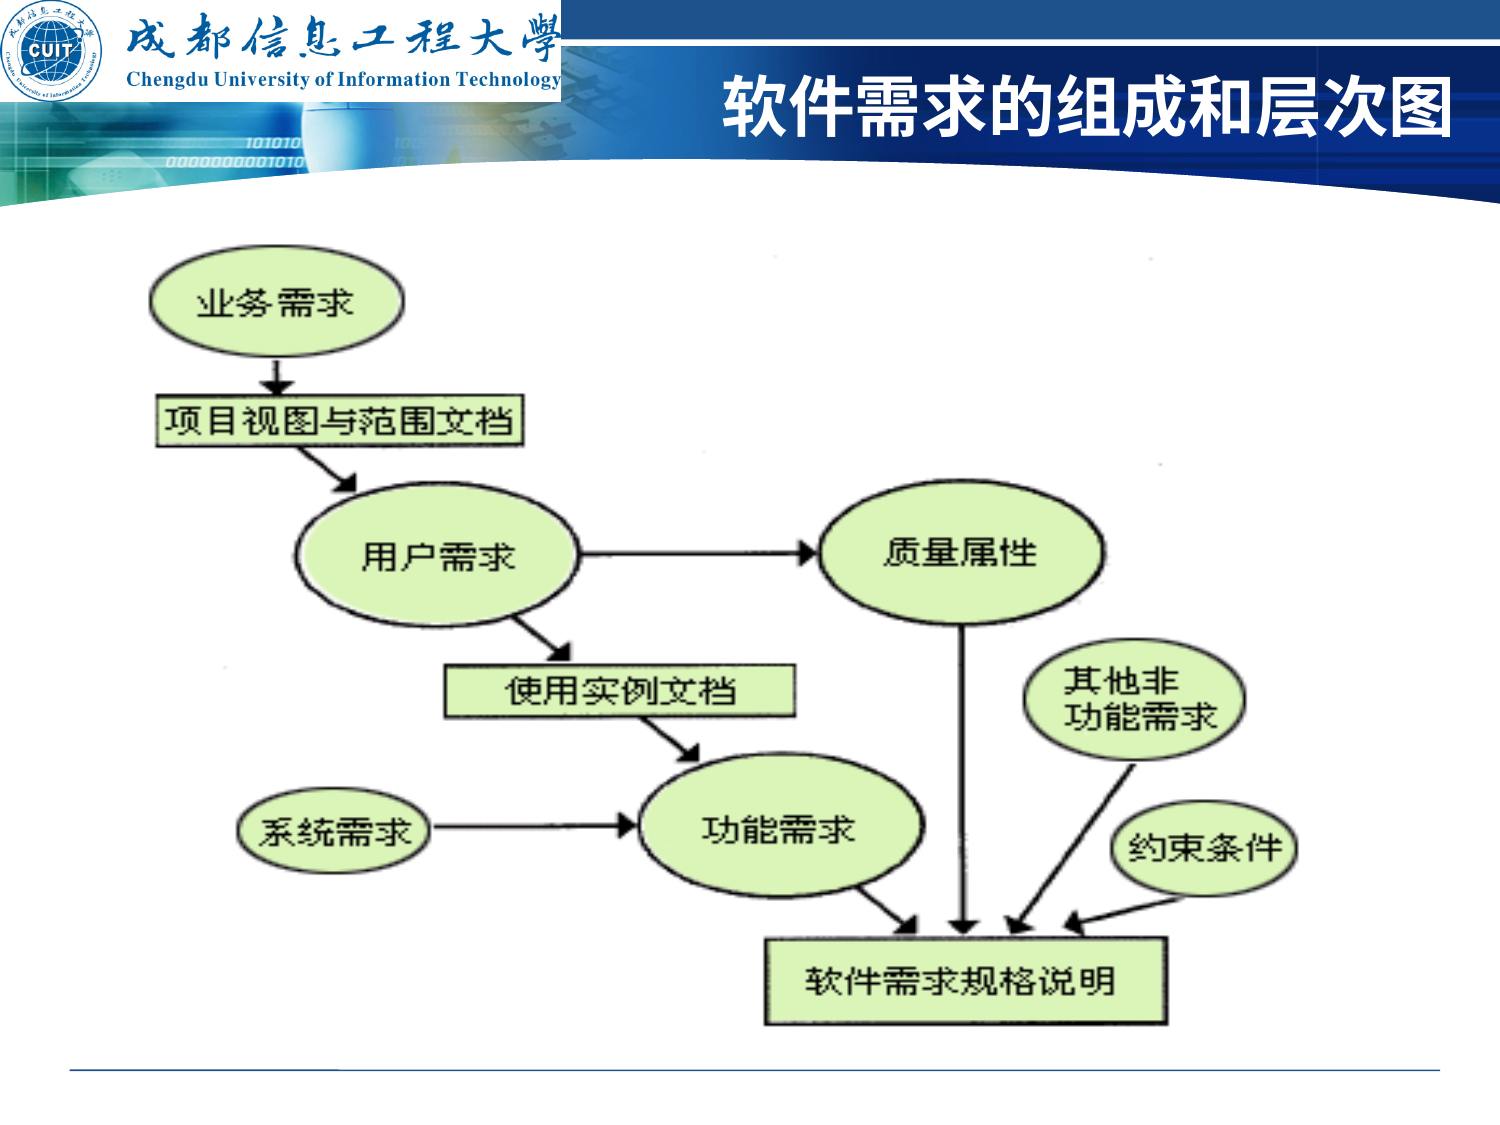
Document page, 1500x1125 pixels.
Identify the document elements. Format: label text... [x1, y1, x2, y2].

picture [0, 0, 1500, 206]
picture [147, 243, 1312, 1037]
title 软件需求的组成和层次图 [182, 54, 1471, 155]
